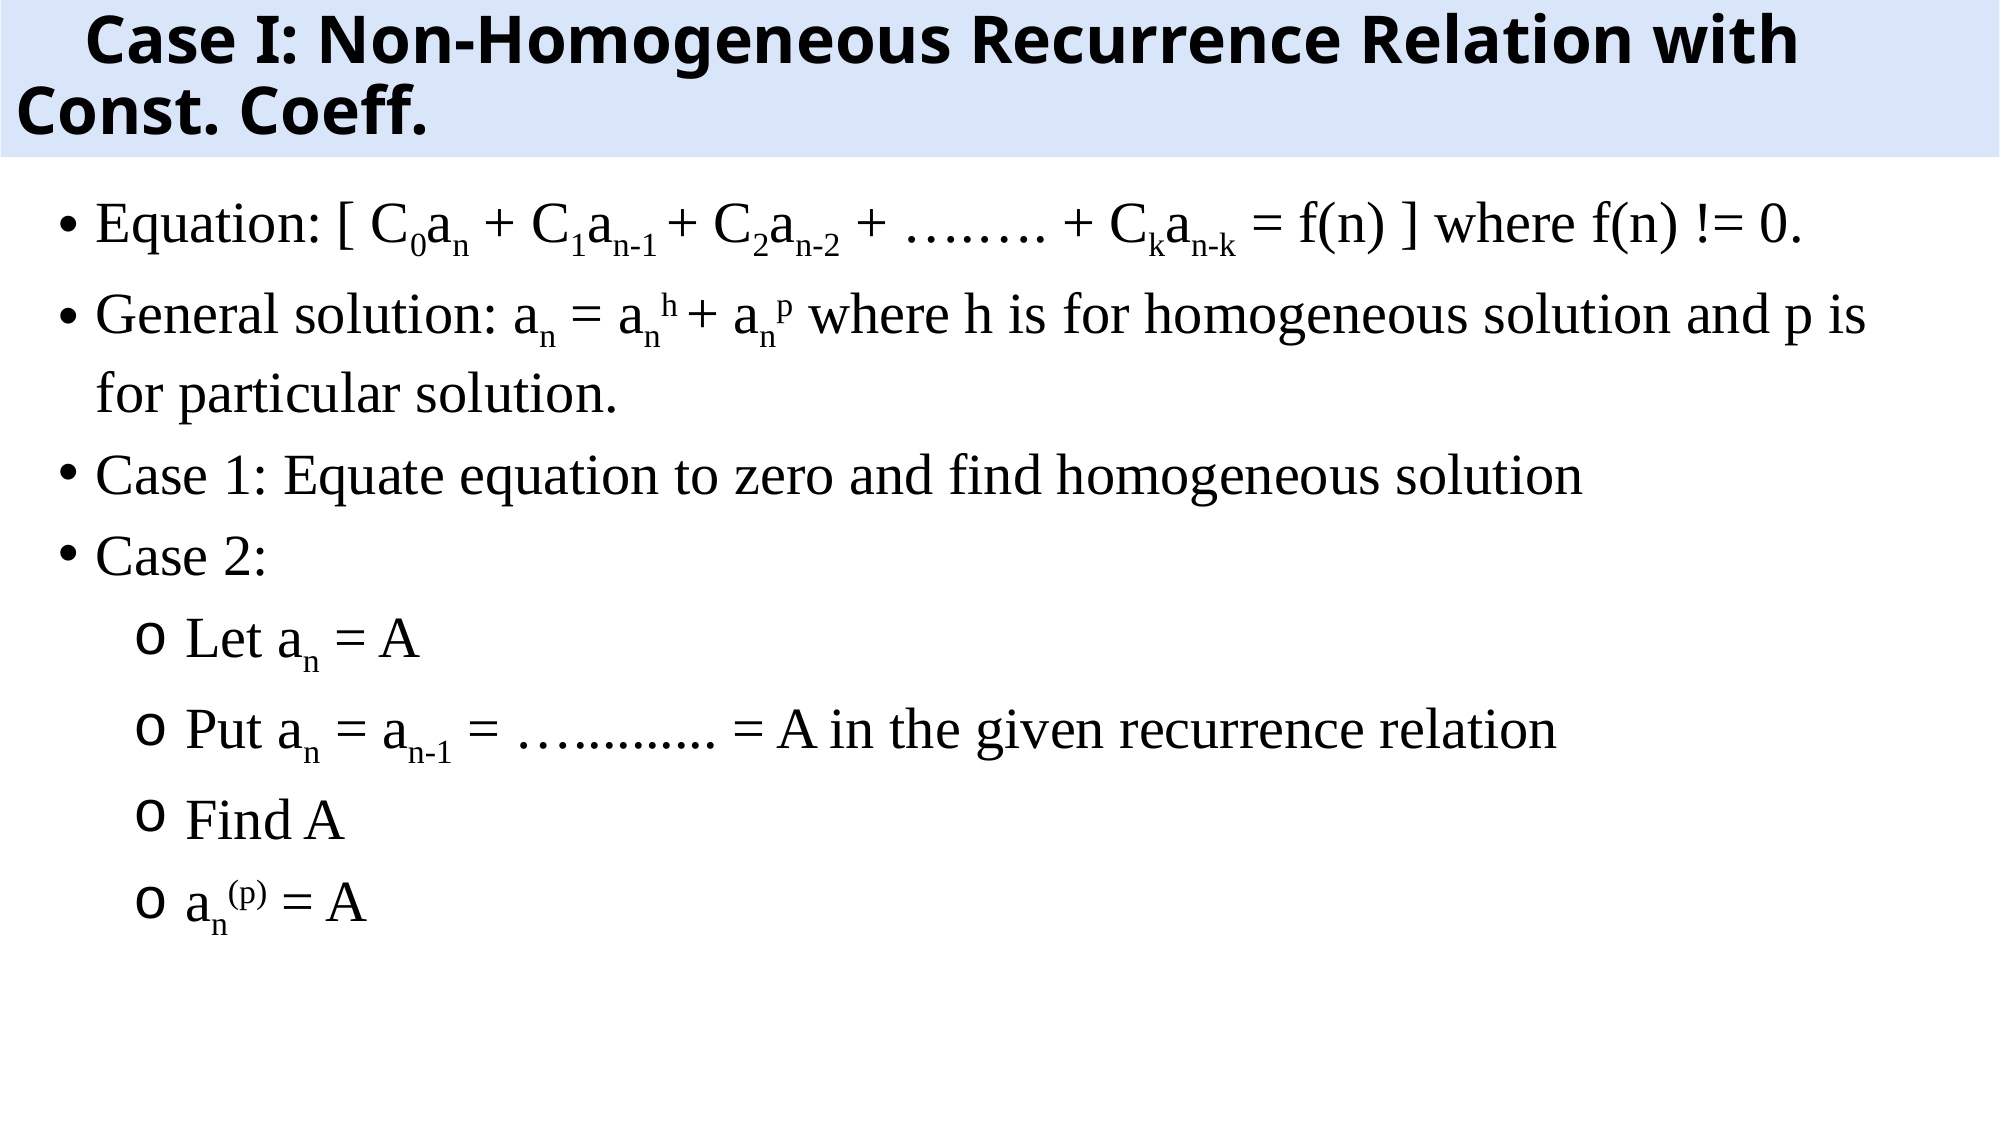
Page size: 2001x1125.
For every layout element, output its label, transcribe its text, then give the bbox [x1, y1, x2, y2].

list Equation: [ C0an + C1an-1 + C2an-2 + ….…. + Ckan-k = f(n) ] where f(n) != 0. General solution: an = anh + anp where h is for homogeneous solution and p is for particular solution. Case 1: Equate equation to zero and find homogeneous solution Case 2: Let an = A Put an = an-1 = ….......... = A in the given recurrence relation Find A an(p) = A [43, 176, 1950, 1105]
title Case I: Non-Homogeneous Recurrence Relation with Const. Coeff. [0, 0, 2000, 158]
